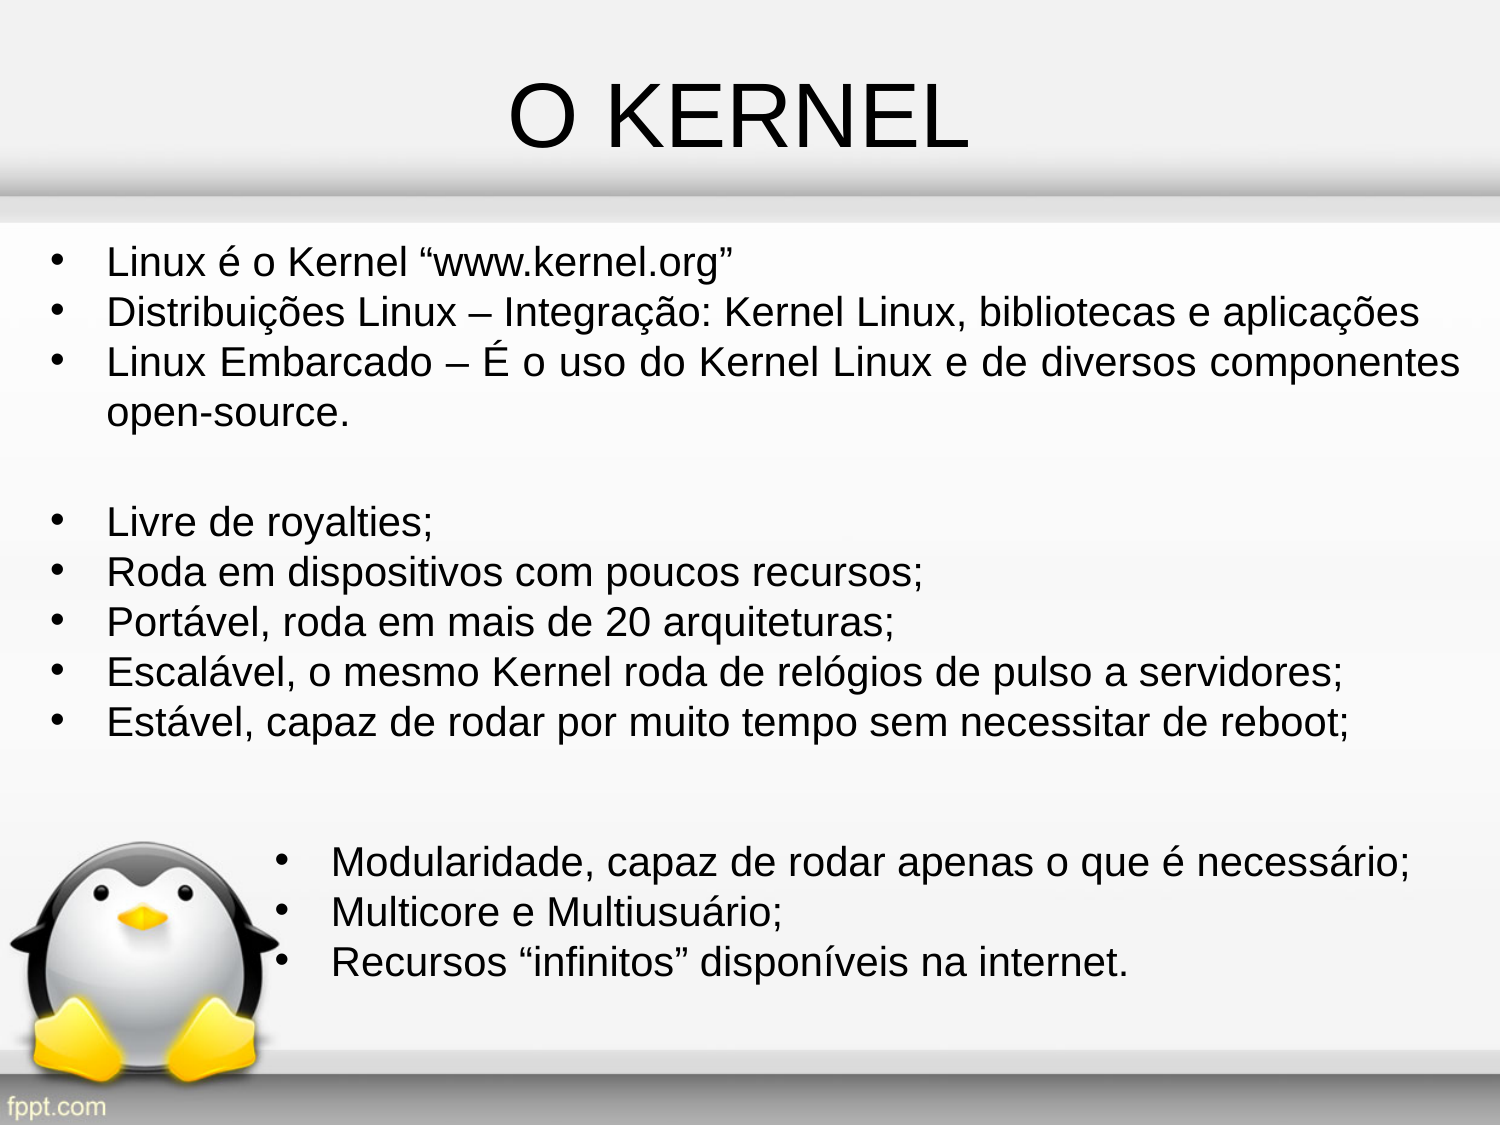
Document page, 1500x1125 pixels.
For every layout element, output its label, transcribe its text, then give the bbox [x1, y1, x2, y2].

picture [0, 0, 1500, 1125]
text_box Modularidade, capaz de rodar apenas o que é necessário; Multicore e Multiusuário; Recursos “infinitos” disponíveis na internet. [259, 827, 1477, 1022]
text_box Linux é o Kernel “www.kernel.org” Distribuições Linux – Integração: Kernel Linux, bibliotecas e aplicações Linux Embarcado – É o uso do Kernel Linux e de diversos componentes open-source. [35, 227, 1477, 485]
text_box Livre de royalties; Roda em dispositivos com poucos recursos; Portável, roda em mais de 20 arquiteturas; Escalável, o mesmo Kernel roda de relógios de pulso a servidores; Estável, capaz de rodar por muito tempo sem necessitar de reboot; [35, 486, 1477, 827]
text_box O KERNEL [64, 30, 1415, 192]
